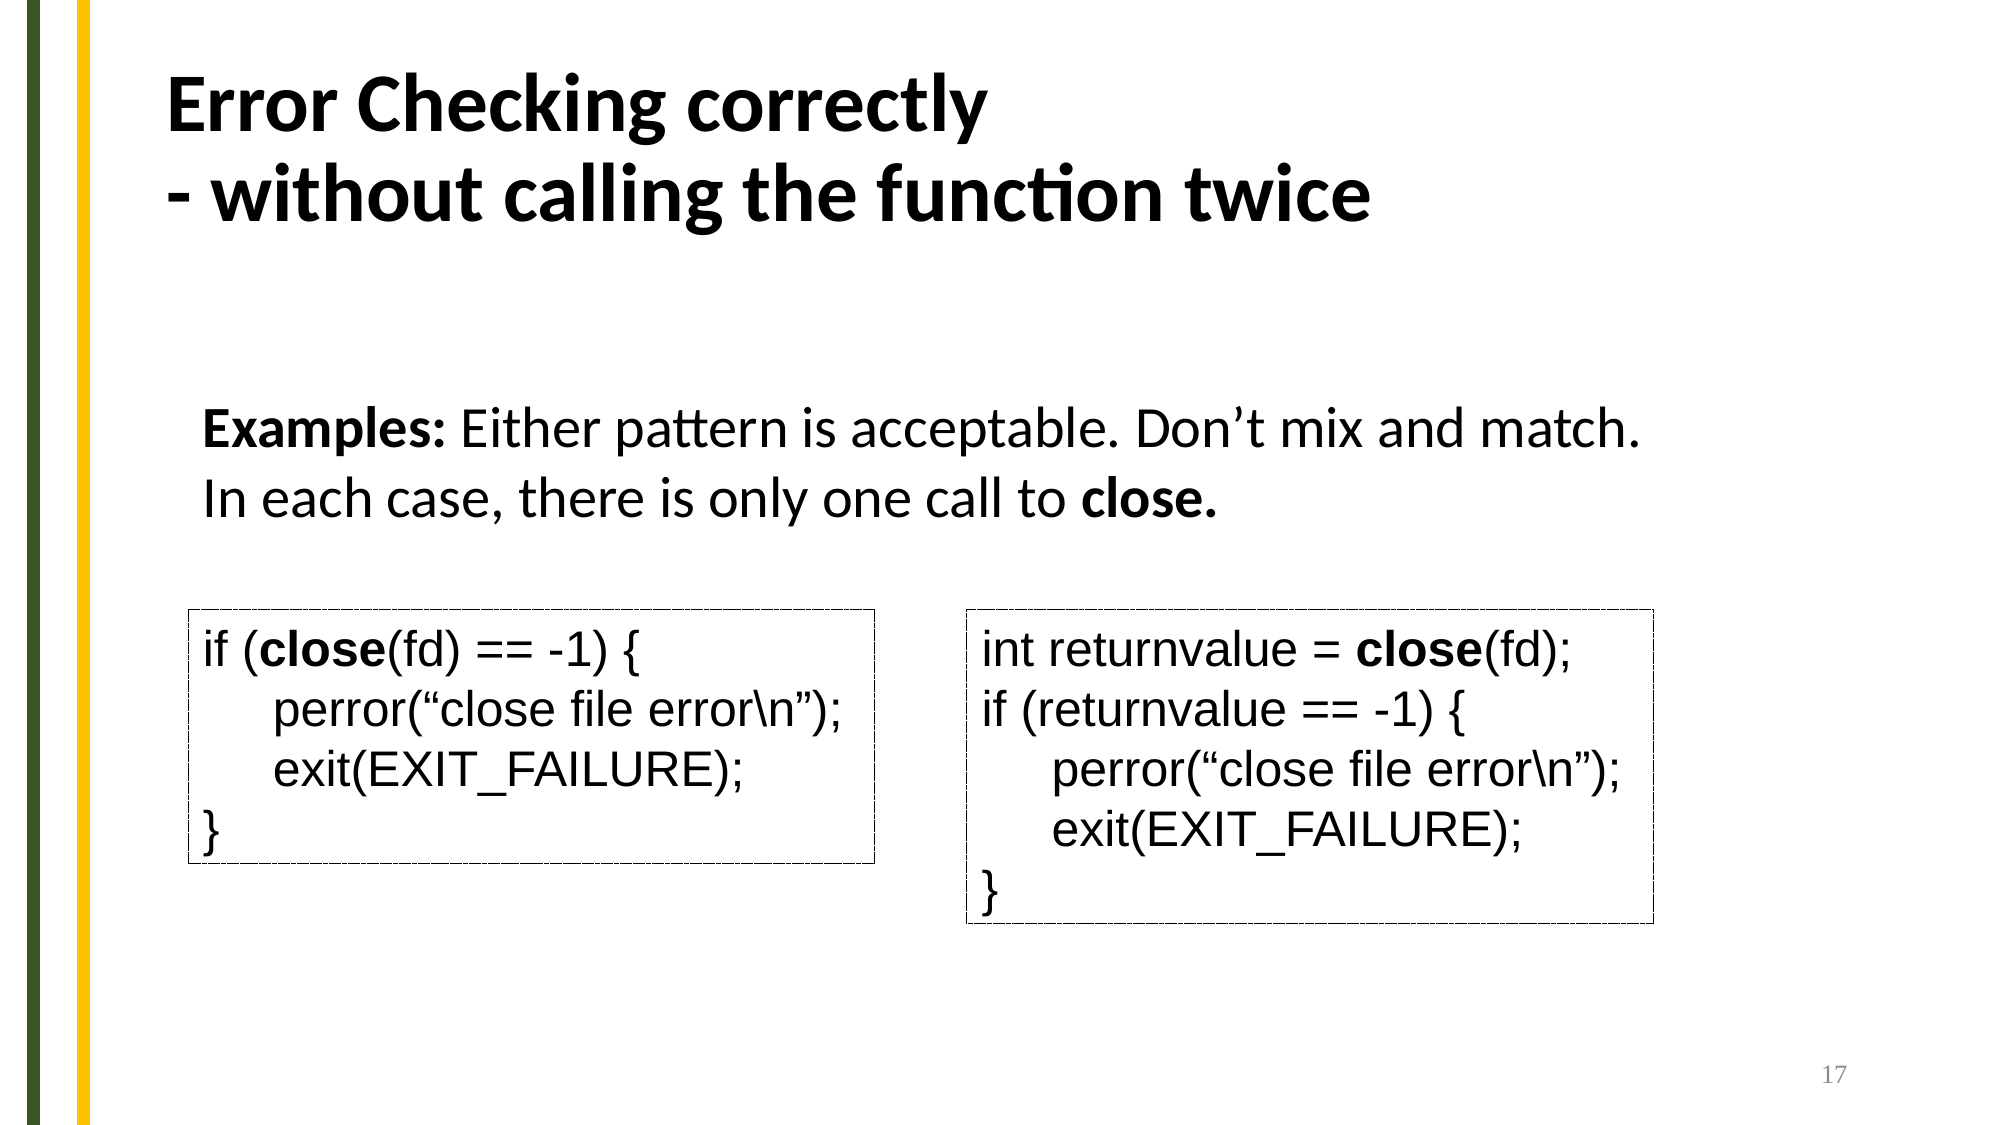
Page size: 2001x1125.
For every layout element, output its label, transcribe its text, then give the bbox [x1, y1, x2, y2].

slide_number 17 [1412, 1042, 1863, 1103]
text_box if (close(fd) == -1) { perror(“close file error\n”); exit(EXIT_FAILURE); } [188, 609, 875, 864]
title Error Checking correctly - without calling the function twice [150, 40, 1926, 259]
text_box int returnvalue = close(fd); if (returnvalue == -1) { perror(“close file error\n”); exit(EXIT_FAILURE); } [966, 609, 1654, 924]
text_box Examples: Either pattern is acceptable. Don’t mix and match. In each case, there is only one call to close. [188, 381, 1746, 537]
